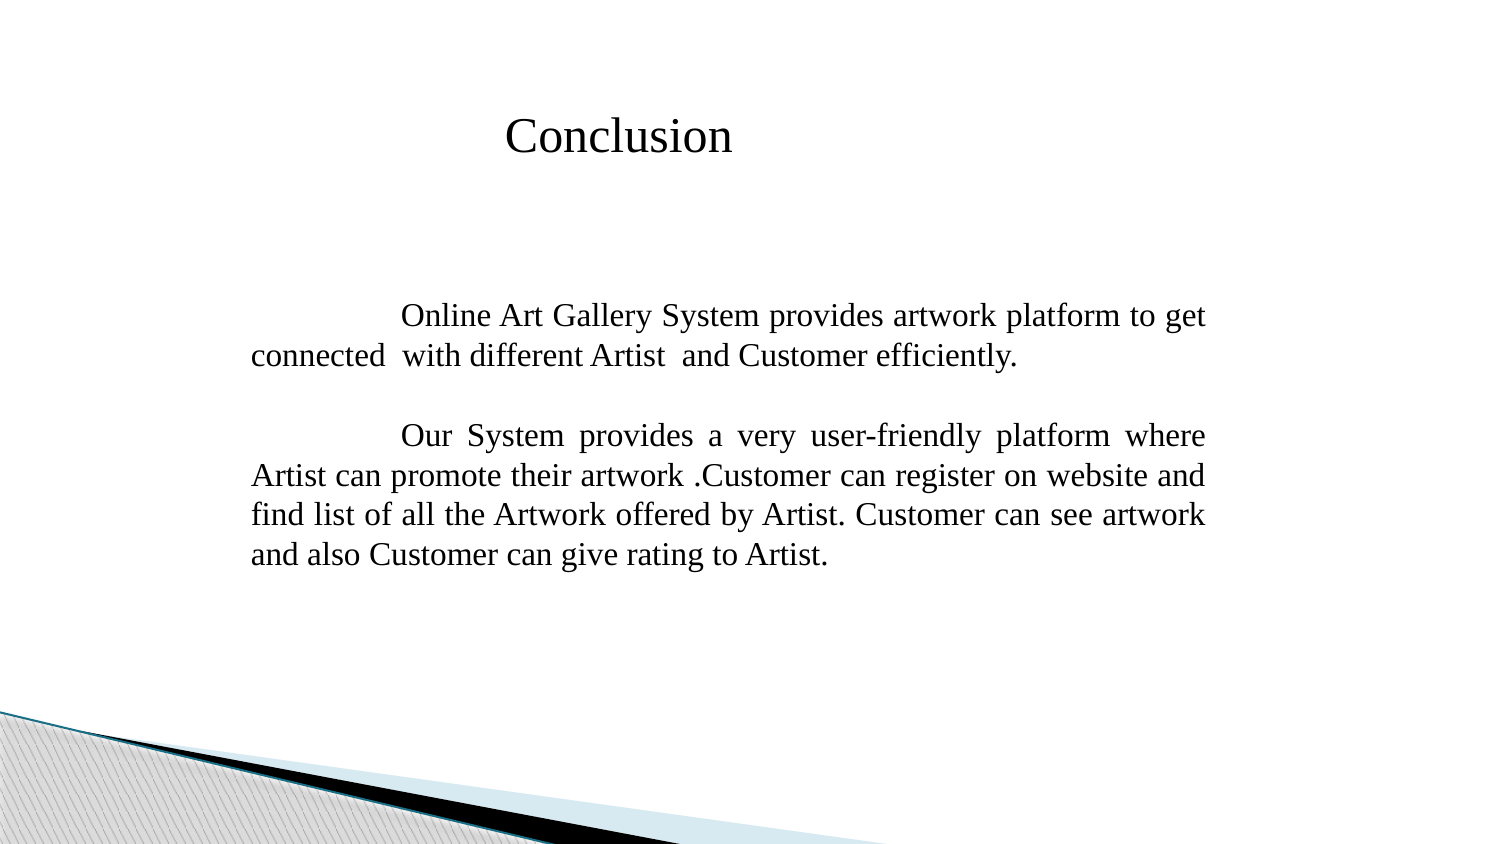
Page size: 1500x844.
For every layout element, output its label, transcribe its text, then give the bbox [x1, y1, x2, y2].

text_box Conclusion [490, 94, 761, 170]
text_box Online Art Gallery System provides artwork platform to get connected with different Artist and Customer efficiently. Our System provides a very user-friendly platform where Artist can promote their artwork .Customer can register on website and find list of all the Artwork offered by Artist. Customer can see artwork and also Customer can give rating to Artist. [236, 285, 1223, 580]
